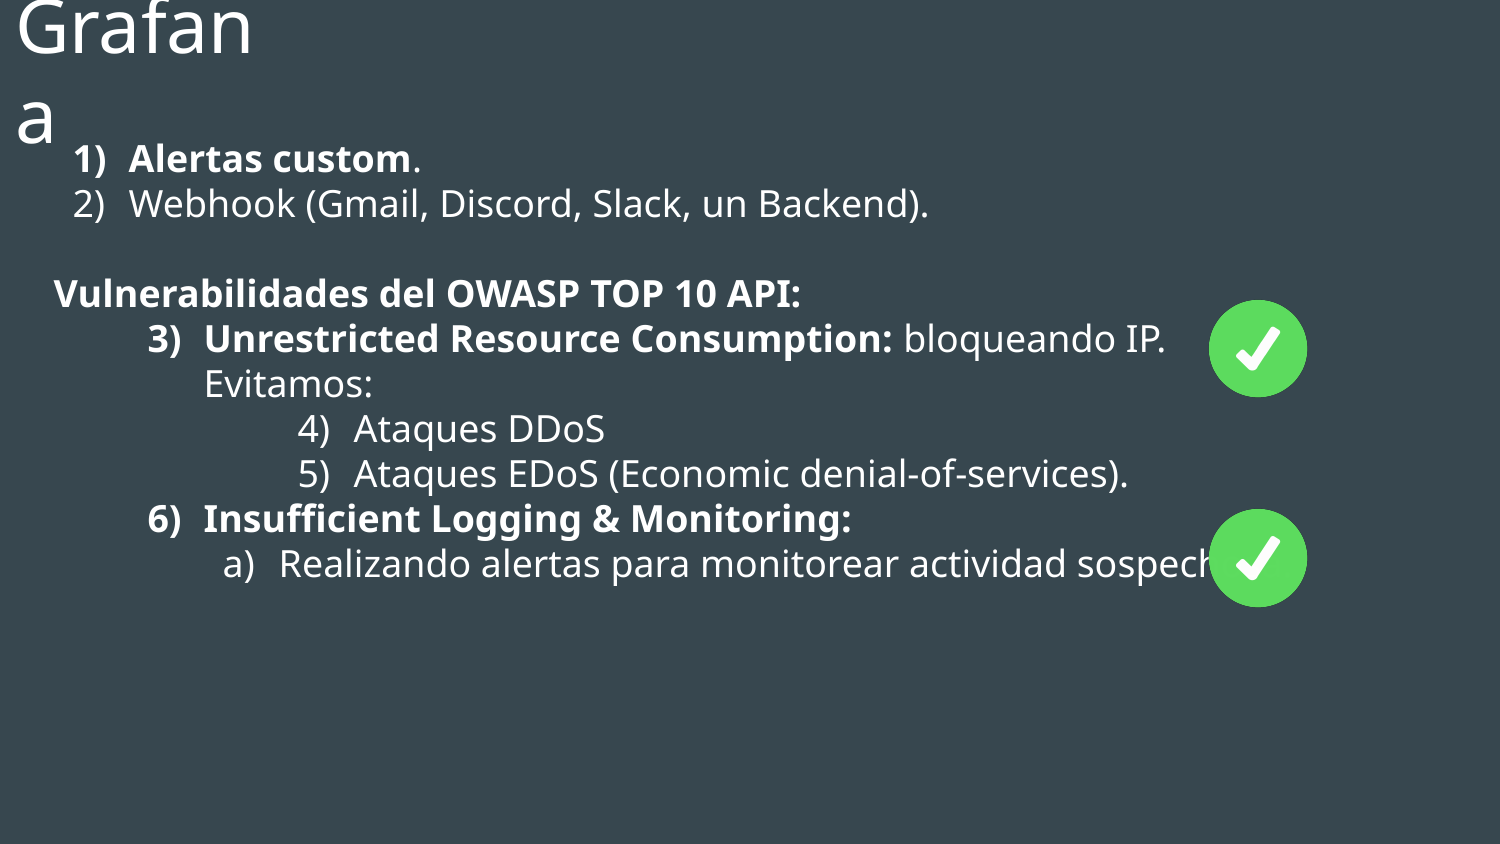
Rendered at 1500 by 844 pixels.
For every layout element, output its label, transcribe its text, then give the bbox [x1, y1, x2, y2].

picture [1207, 507, 1309, 609]
picture [1207, 297, 1309, 399]
title Grafana [0, 8, 275, 129]
text_box Alertas custom. Webhook (Gmail, Discord, Slack, un Backend). Vulnerabilidades del OWASP TOP 10 API: Unrestricted Resource Consumption: bloqueando IP. Evitamos: Ataques DDoS Ataques EDoS (Economic denial-of-services). Insufficient Logging & Monitoring: Realizando alertas para monitorear actividad sospechosa. [38, 120, 1484, 769]
